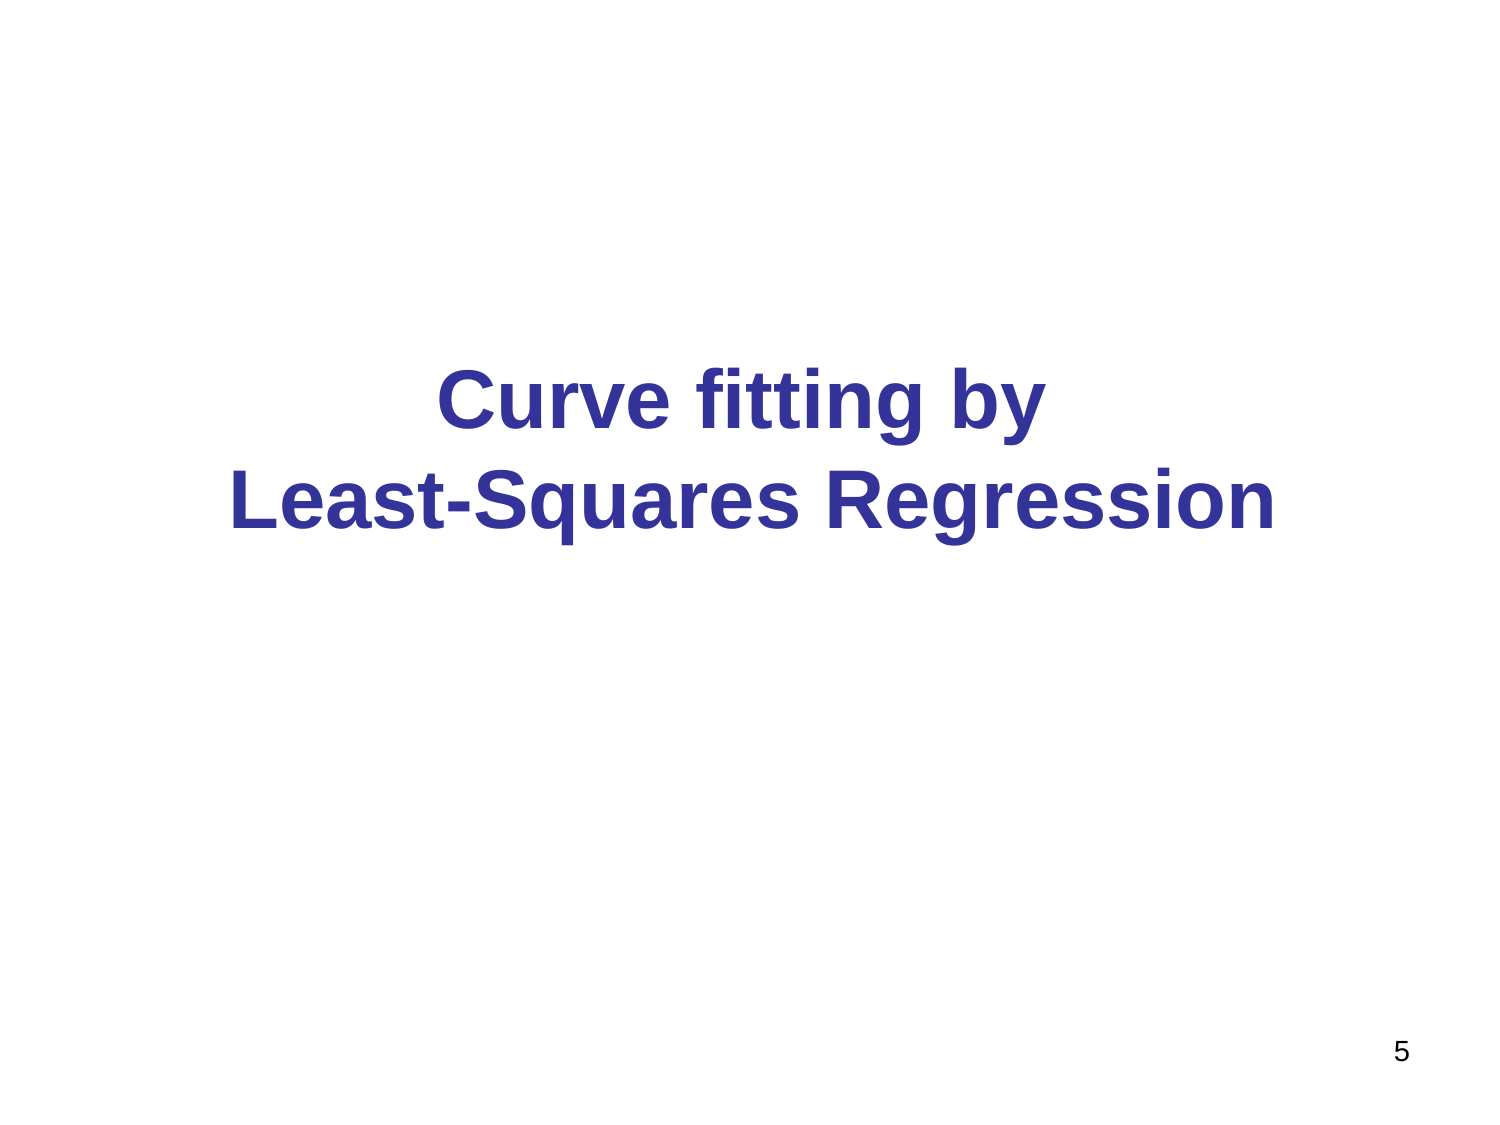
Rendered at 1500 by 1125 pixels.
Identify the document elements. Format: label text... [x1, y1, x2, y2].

slide_number 5 [1074, 1024, 1426, 1103]
text_box Curve fitting by Least-Squares Regression [213, 338, 1293, 553]
